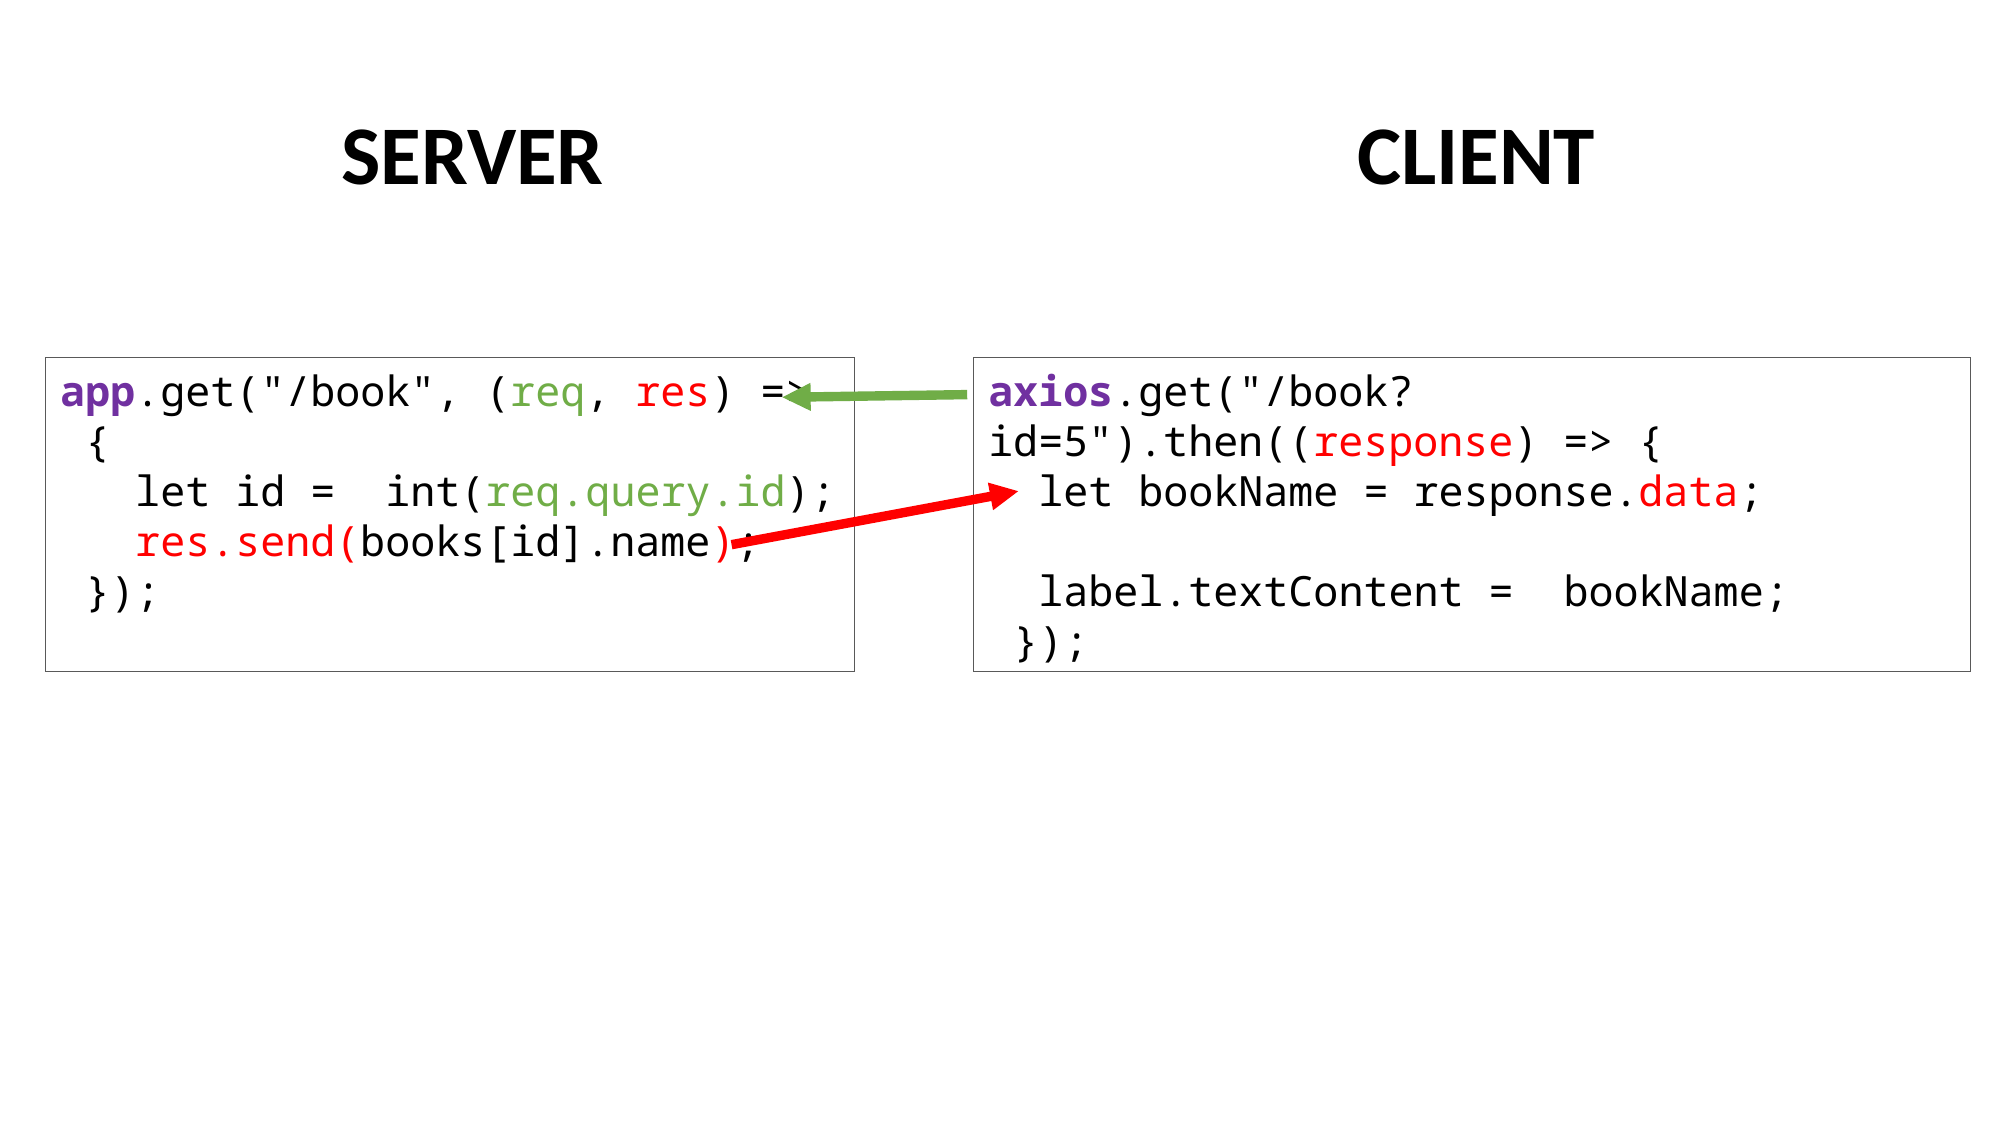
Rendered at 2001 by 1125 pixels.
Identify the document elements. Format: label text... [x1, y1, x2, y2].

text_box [782, 394, 968, 398]
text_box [731, 491, 1019, 545]
text_box app.get("/book", (req, res) => { let id = int(req.query.id); res.send(books[id].name); }); [45, 357, 855, 672]
text_box CLIENT [1286, 94, 1667, 209]
text_box SERVER [282, 94, 663, 209]
text_box axios.get("/book?id=5").then((response) => { let bookName = response.data; label.textContent = bookName; }); [973, 357, 1971, 672]
